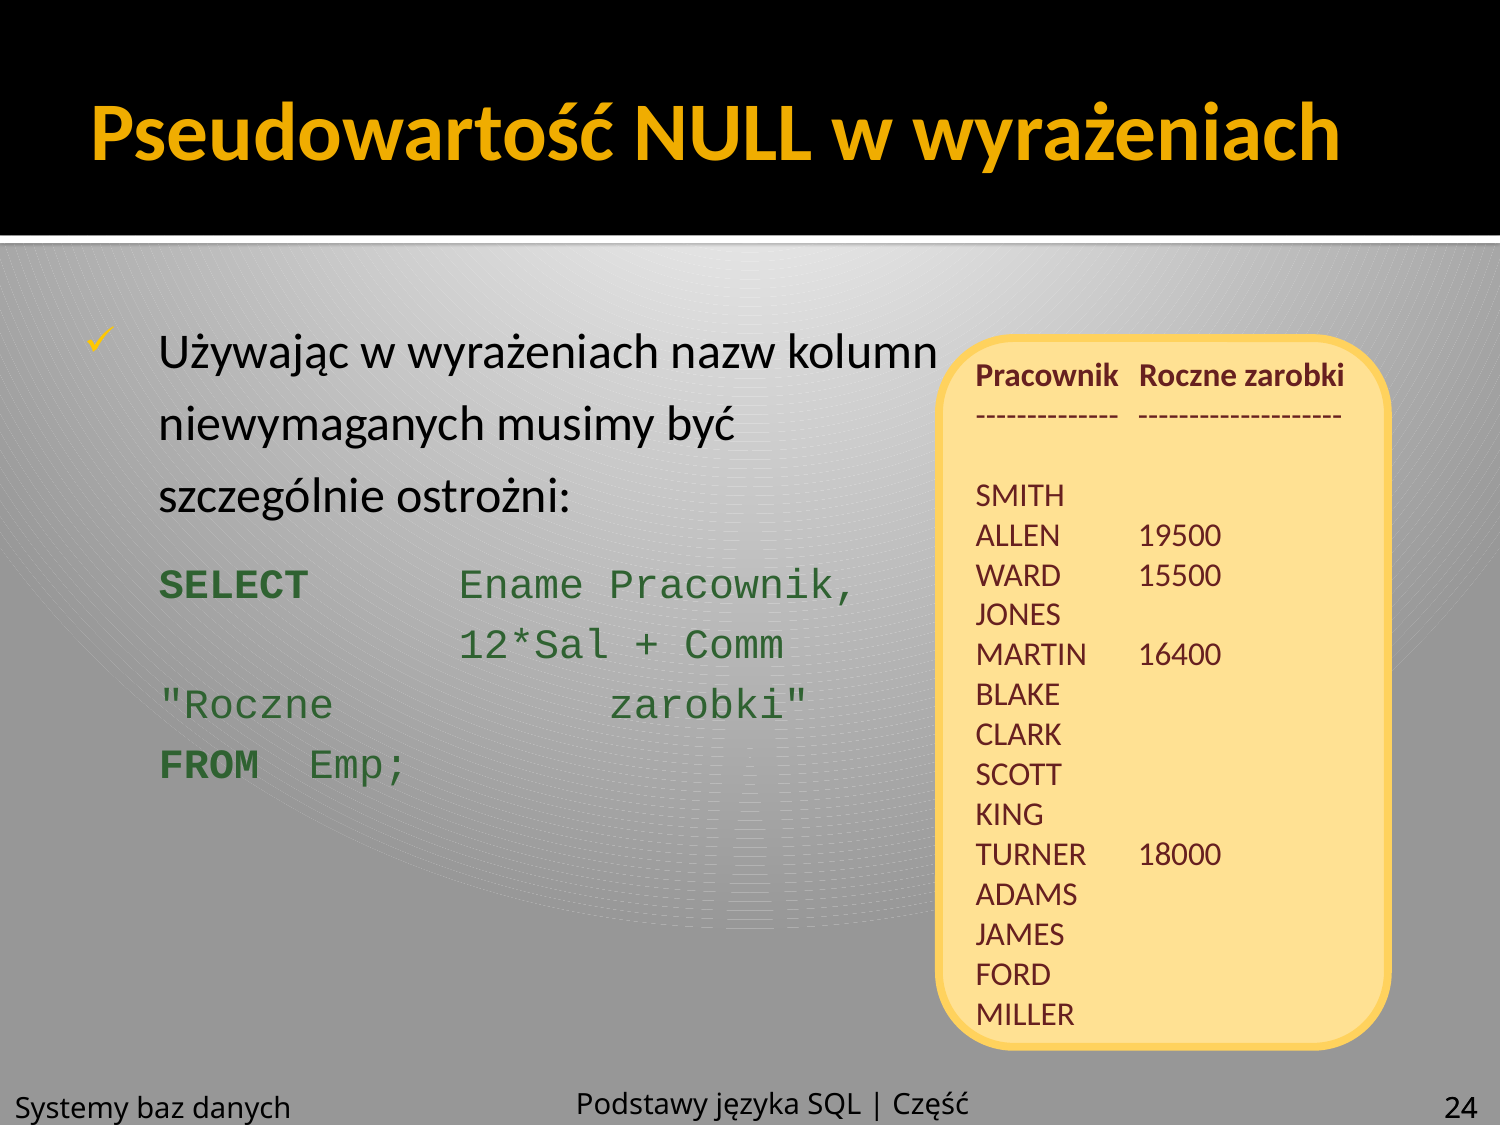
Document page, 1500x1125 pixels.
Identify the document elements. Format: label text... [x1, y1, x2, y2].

text_box Pracownik Roczne zarobki -------------- -------------------- SMITH ALLEN 19500 WARD 15500 JONES MARTIN 16400 BLAKE CLARK SCOTT KING TURNER 18000 ADAMS JAMES FORD MILLER [934, 334, 1392, 1051]
list Używając w wyrażeniach nazw kolumn niewymaganych musimy być szczególnie ostrożni: SELECT Ename Pracownik, 12*Sal + Comm "Roczne zarobki" FROM Emp; [75, 291, 963, 787]
title Pseudowartość NULL w wyrażeniach [75, 69, 1425, 186]
text_box Podstawy języka SQL | Część 4 [561, 1078, 987, 1125]
